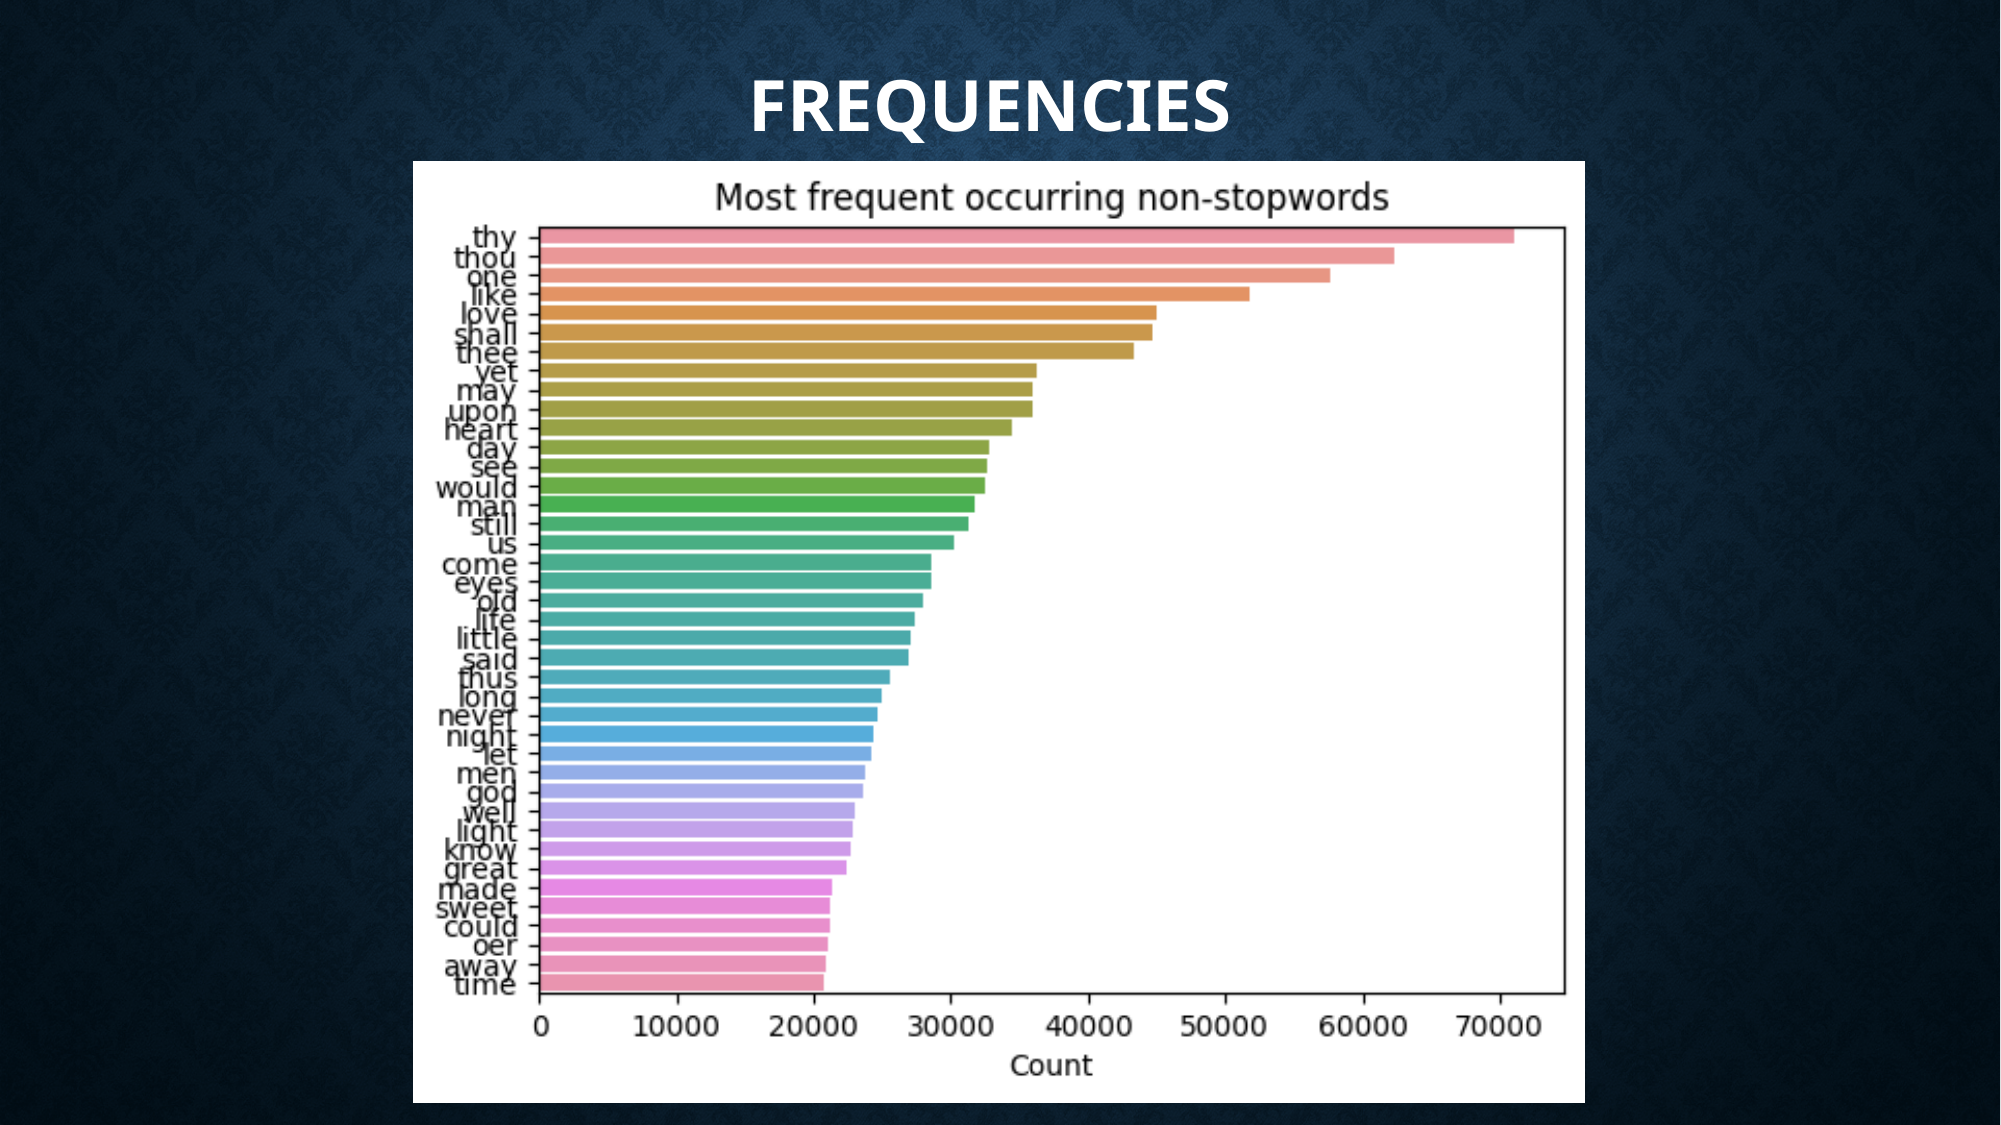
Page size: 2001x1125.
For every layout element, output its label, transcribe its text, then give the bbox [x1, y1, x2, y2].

title Frequencies [149, 0, 1849, 218]
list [412, 161, 1586, 1103]
